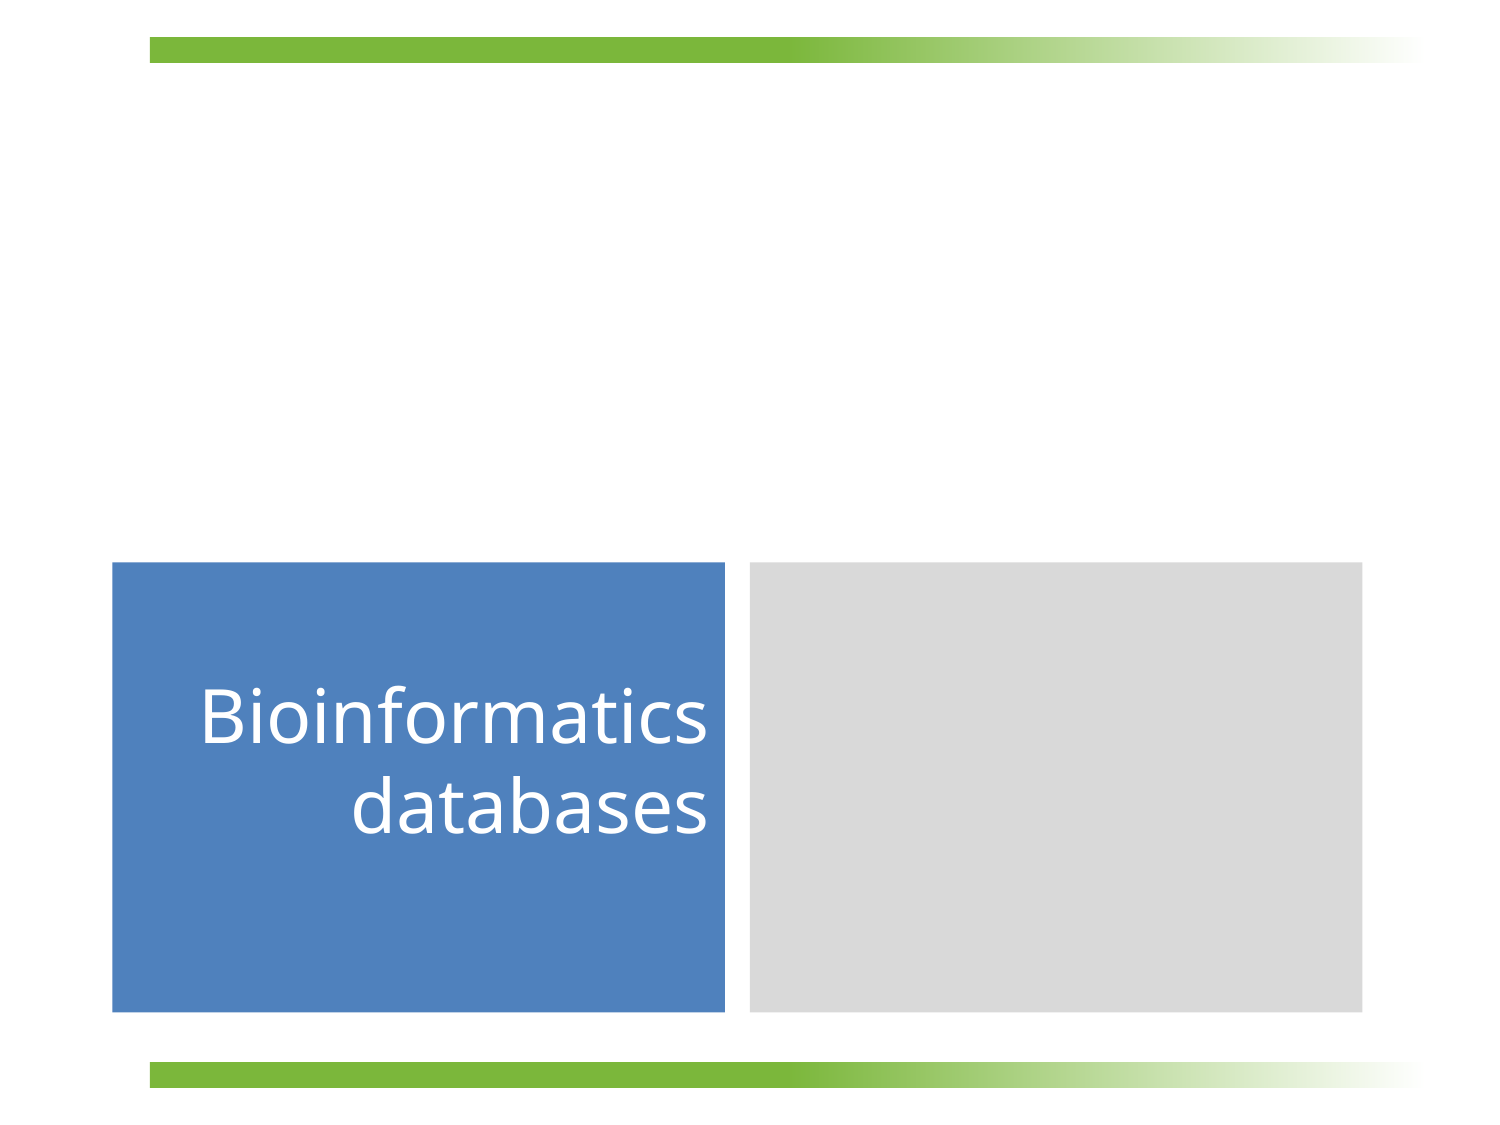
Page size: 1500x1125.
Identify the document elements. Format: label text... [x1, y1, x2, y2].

title Bioinformatics databases [112, 637, 725, 879]
